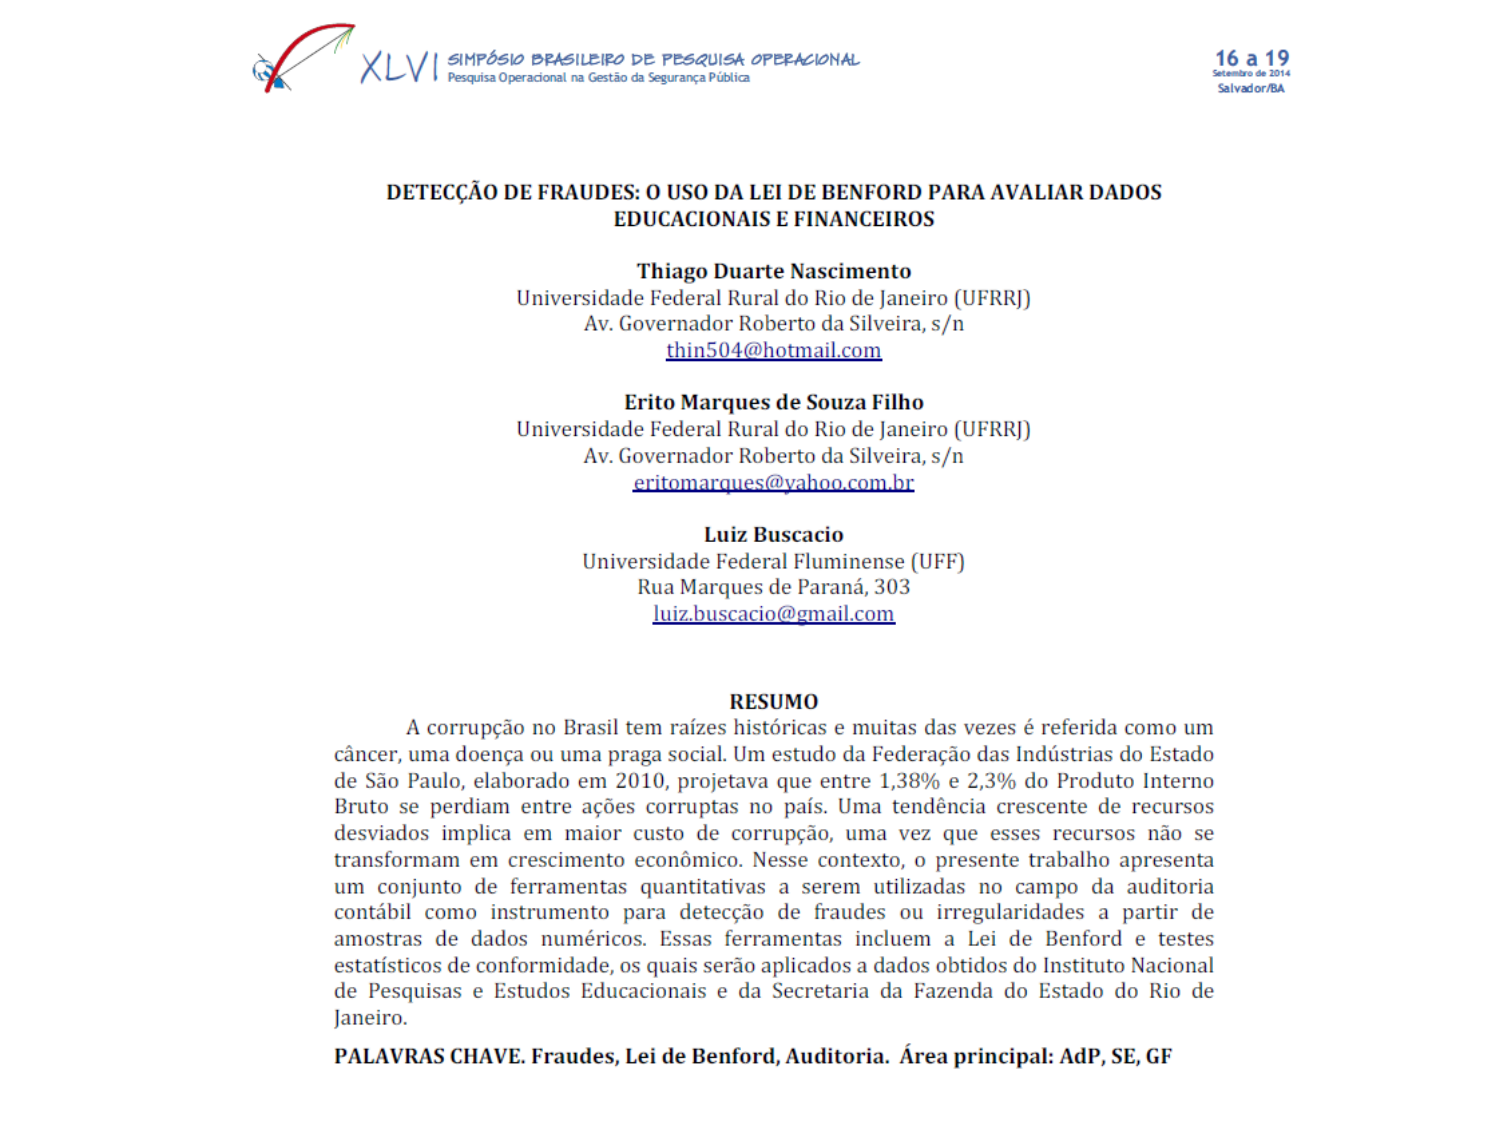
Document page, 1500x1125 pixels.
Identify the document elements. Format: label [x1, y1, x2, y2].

picture [194, 0, 1377, 1102]
